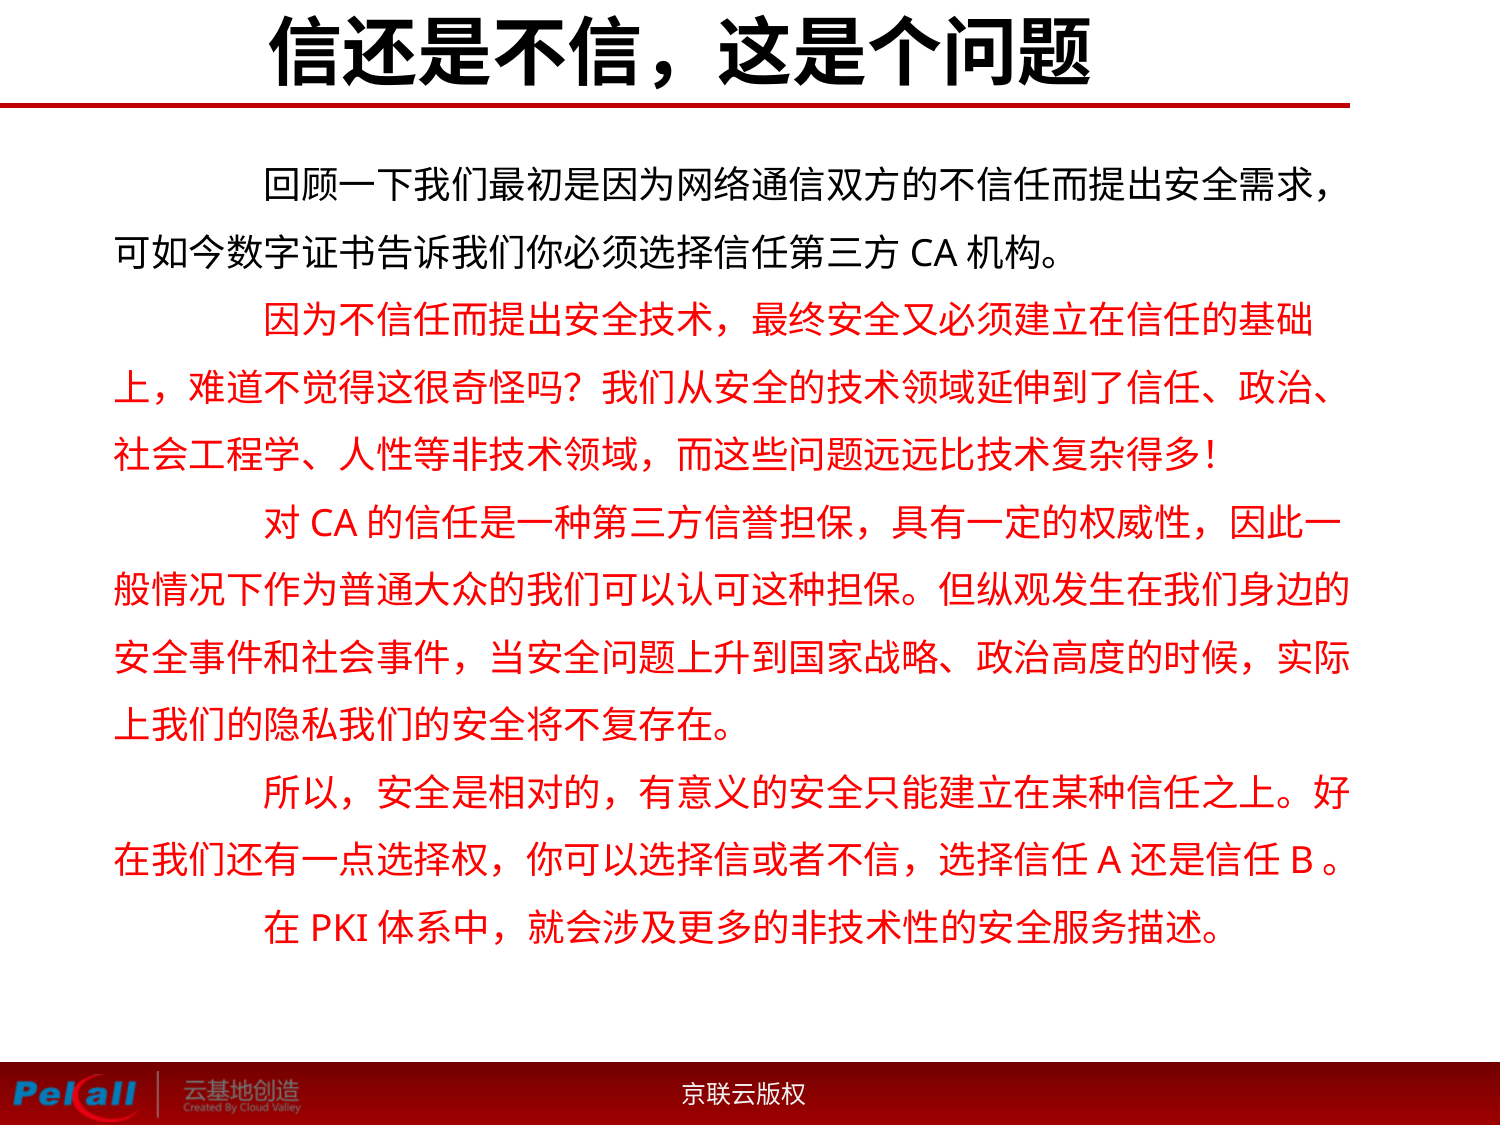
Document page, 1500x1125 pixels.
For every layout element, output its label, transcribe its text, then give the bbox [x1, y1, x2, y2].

picture [13, 1071, 301, 1122]
title 信还是不信，这是个问题 [11, 0, 1349, 99]
text_box 回顾一下我们最初是因为网络通信双方的不信任而提出安全需求，可如今数字证书告诉我们你必须选择信任第三方CA机构。 因为不信任而提出安全技术，最终安全又必须建立在信任的基础上，难道不觉得这很奇怪吗？我们从安全的技术领域延伸到了信任、政治、社会工程学、人性等非技术领域，而这些问题远远比技术复杂得多！ 对CA的信任是一种第三方信誉担保，具有一定的权威性，因此一般情况下作为普通大众的我们可以认可这种担保。但纵观发生在我们身边的安全事件和社会事件，当安全问题上升到国家战略、政治高度的时候，实际上我们的隐私我们的安全将不复存在。 所以，安全是相对的，有意义的安全只能建立在某种信任之上。好在我们还有一点选择权，你可以选择信或者不信，选择信任A还是信任B。 在PKI体系中，就会涉及更多的非技术性的安全服务描述。 [98, 131, 1379, 956]
